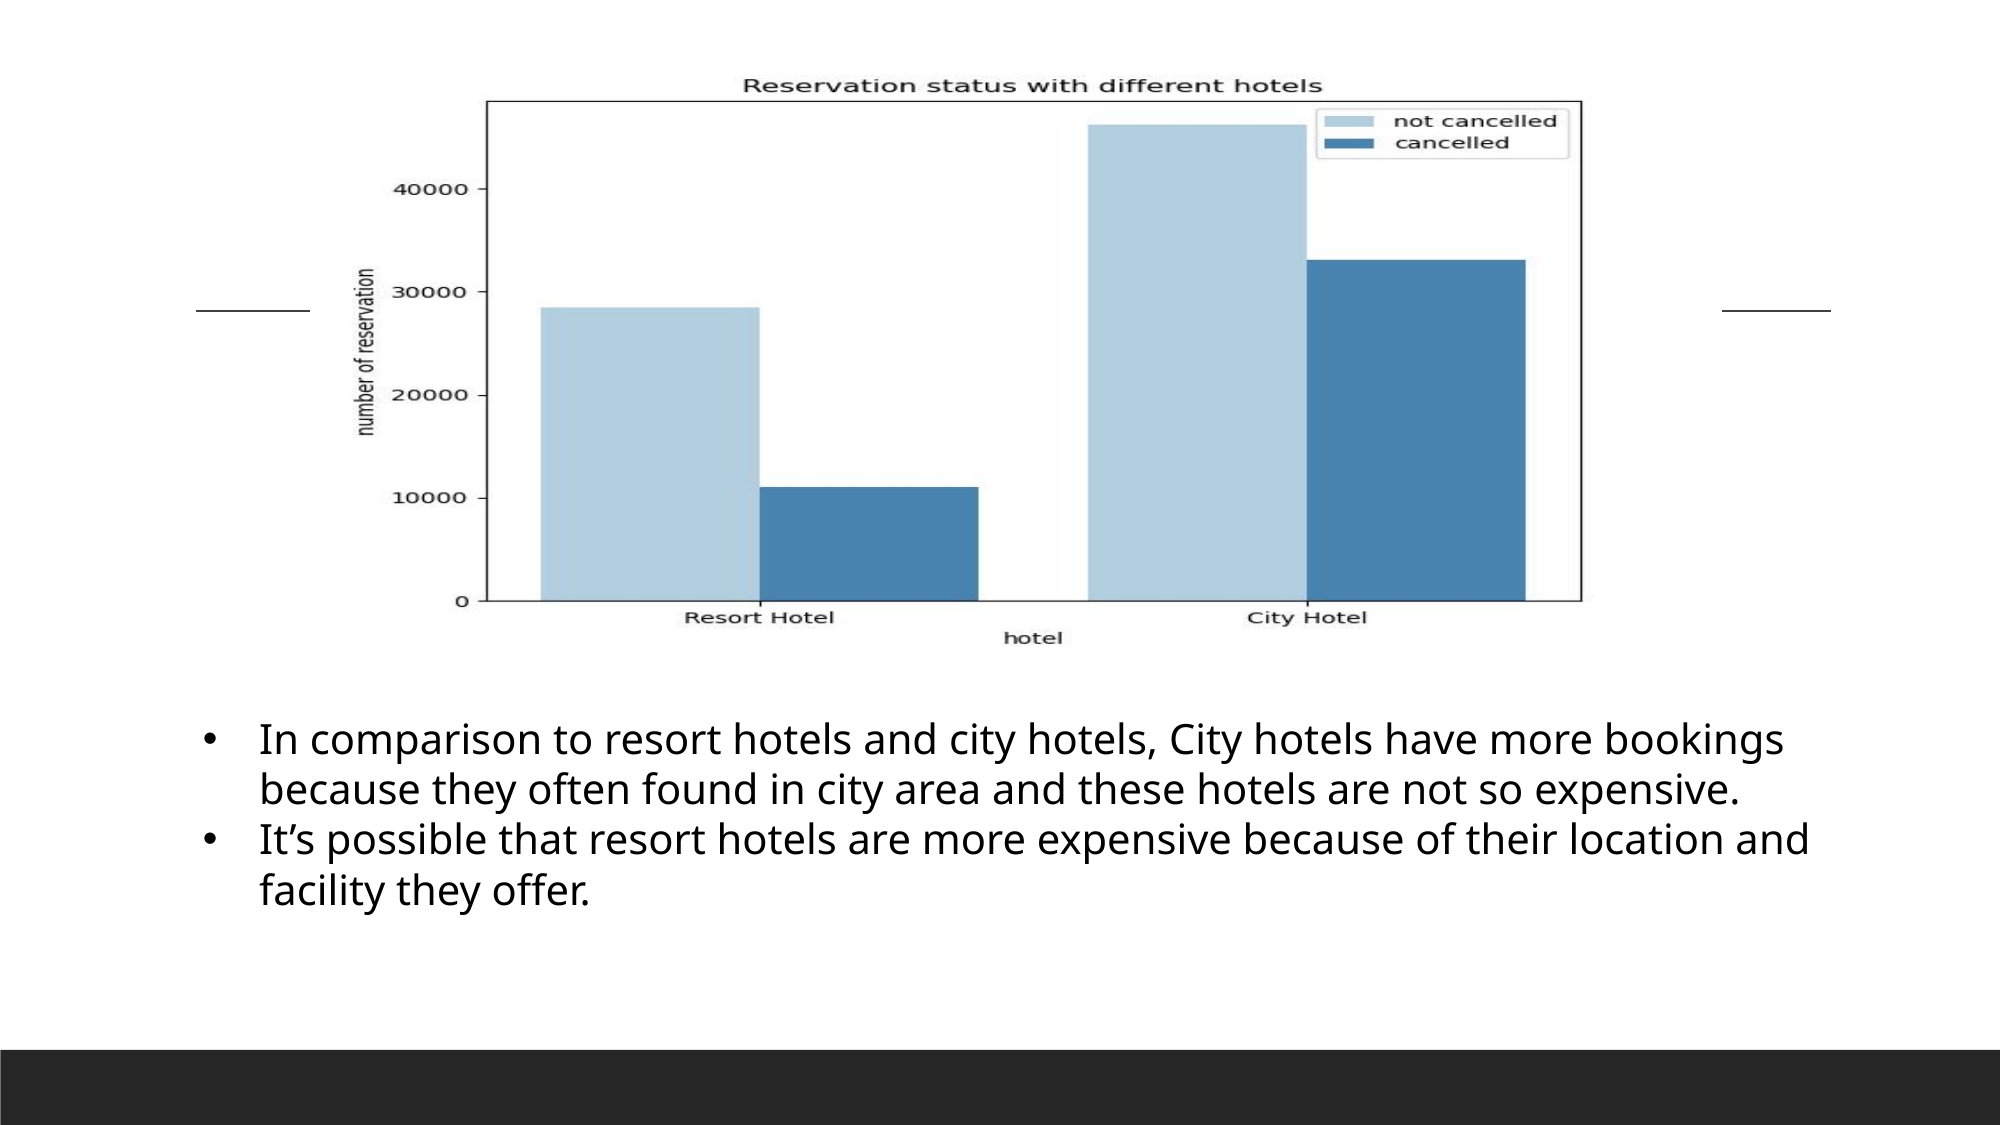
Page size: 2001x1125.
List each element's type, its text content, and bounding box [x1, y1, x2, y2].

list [309, 23, 1723, 673]
text_box In comparison to resort hotels and city hotels, City hotels have more bookings because they often found in city area and these hotels are not so expensive. It’s possible that resort hotels are more expensive because of their location and facility they offer. [188, 705, 1845, 921]
